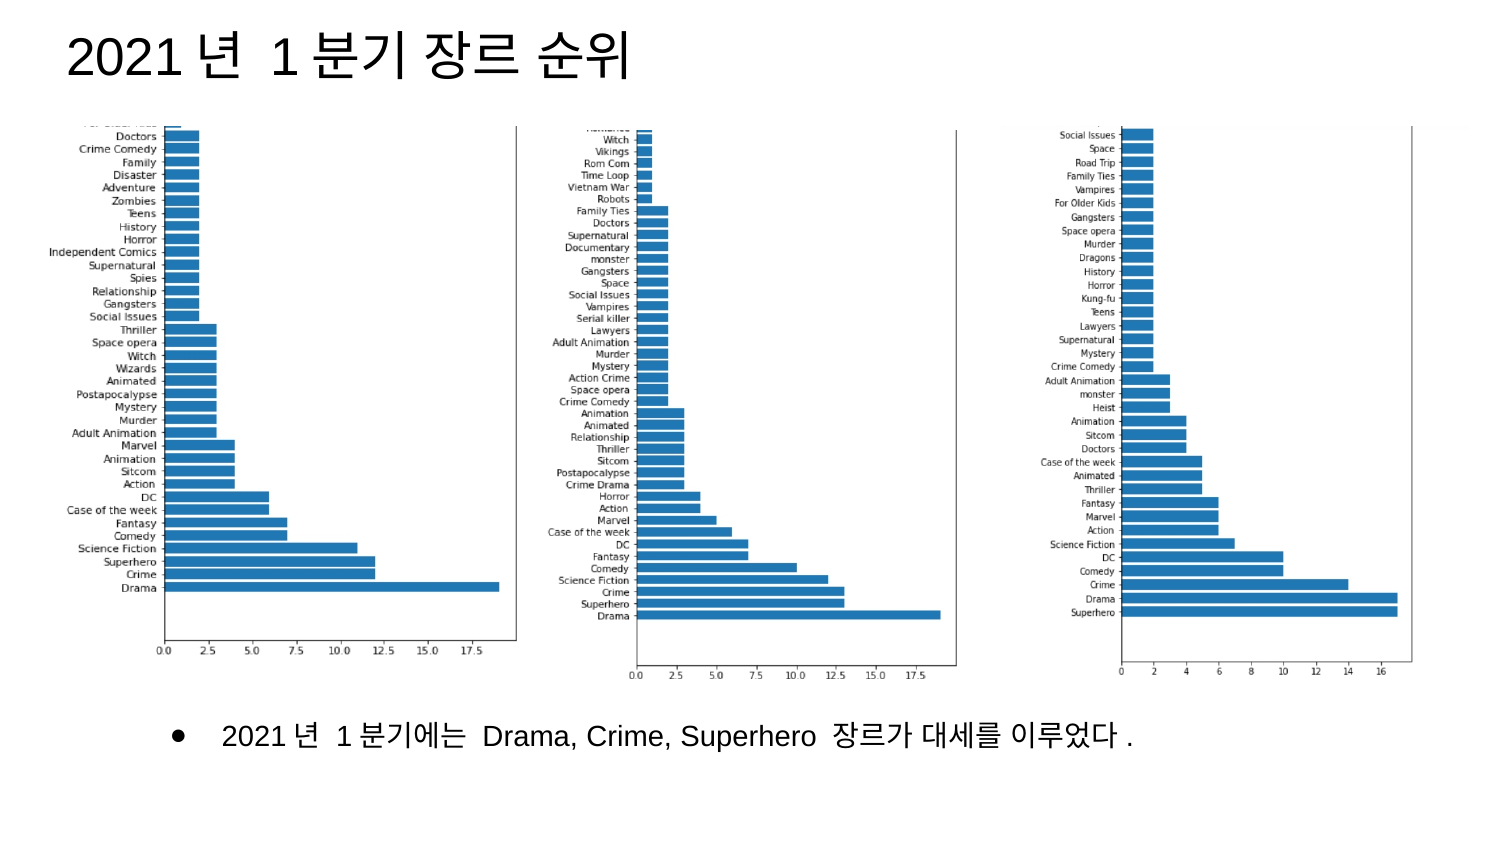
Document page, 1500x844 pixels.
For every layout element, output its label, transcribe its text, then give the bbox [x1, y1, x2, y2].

title 2021년 1분기 장르 순위 [51, 7, 1449, 101]
picture [1001, 126, 1469, 690]
picture [0, 126, 984, 690]
text_box 2021년 1분기에는 Drama, Crime, Superhero 장르가 대세를 이루었다. [131, 701, 1319, 767]
